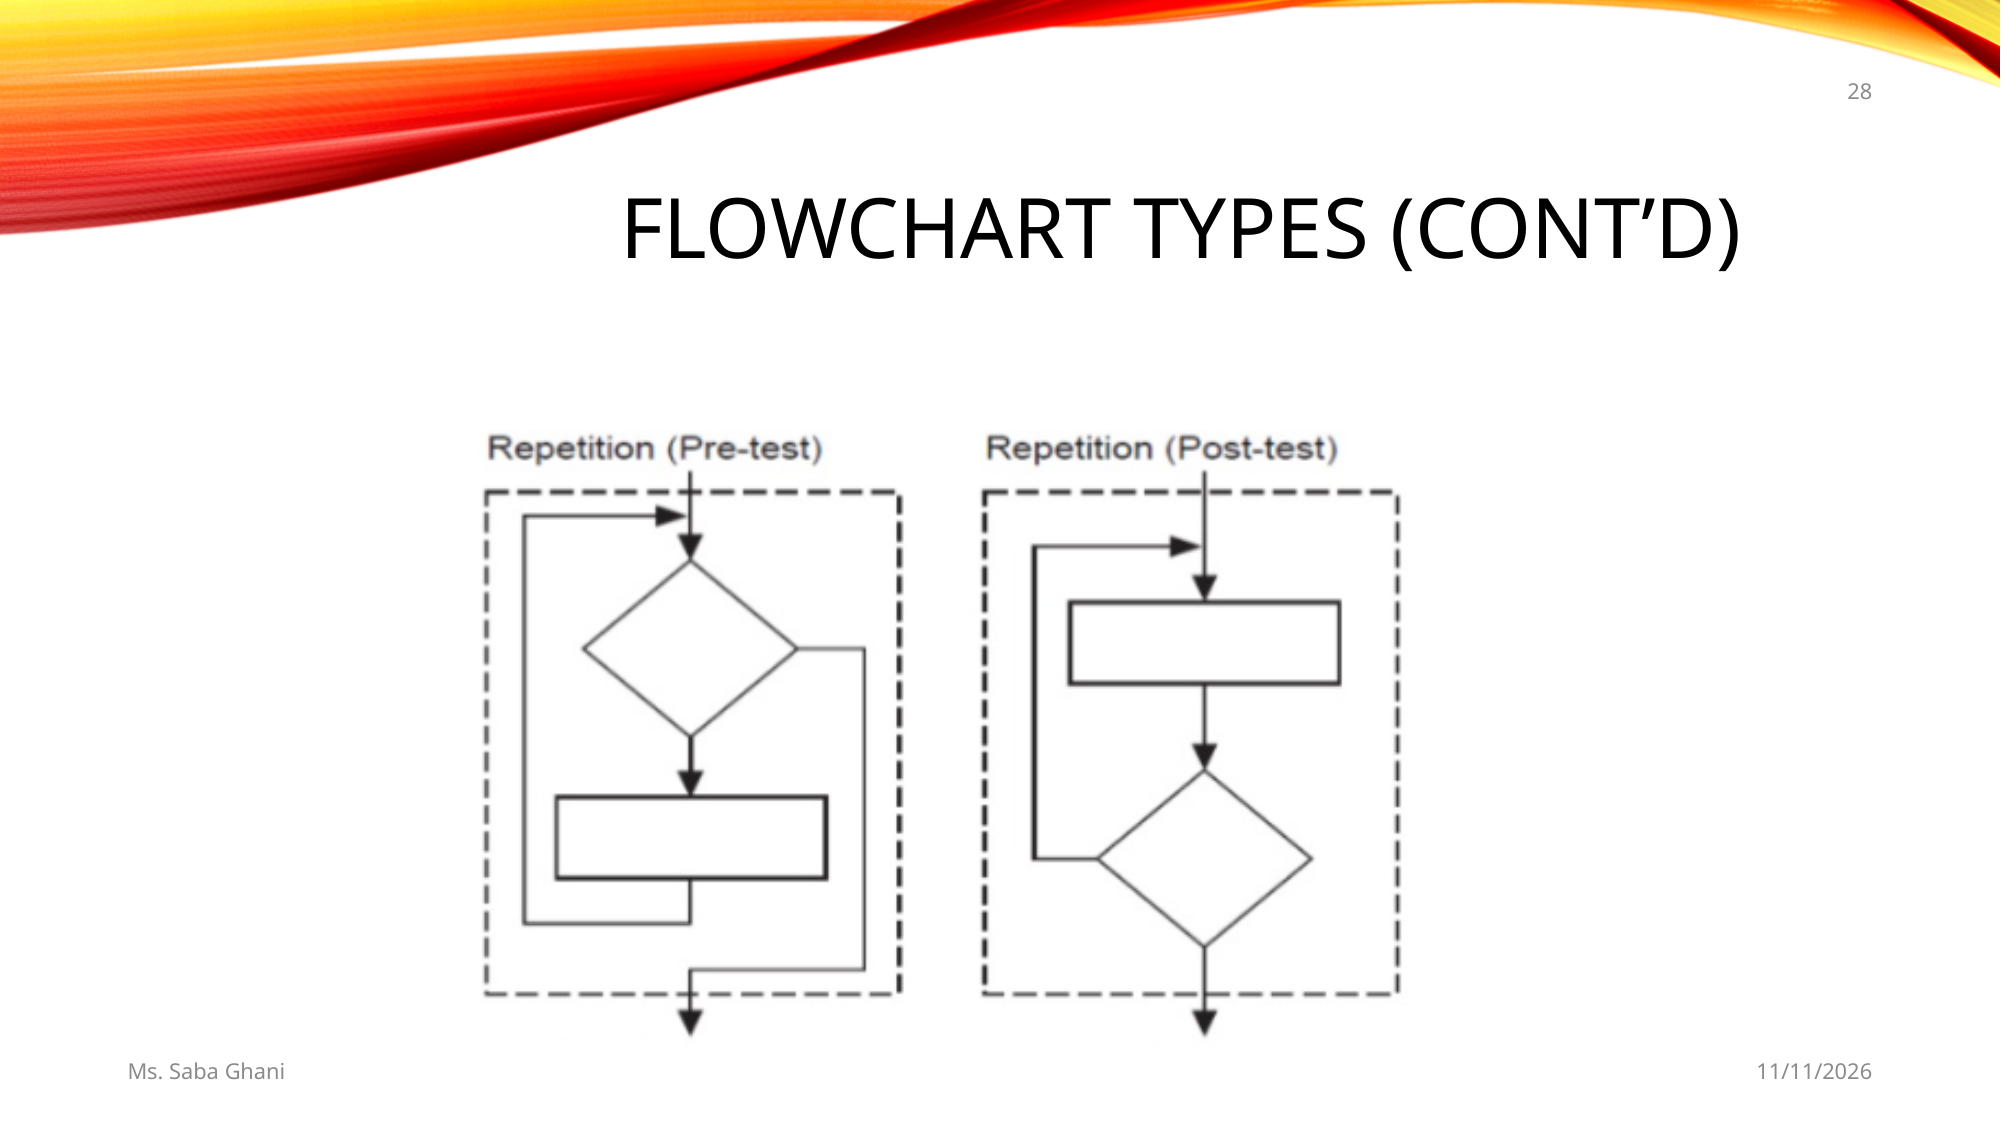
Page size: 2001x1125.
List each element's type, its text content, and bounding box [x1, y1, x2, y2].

title Flowchart types (cont’d) [474, 125, 1888, 338]
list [474, 430, 1419, 1047]
picture [0, 0, 2000, 237]
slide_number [1410, 1042, 1888, 1103]
footer Ms. Saba Ghani [112, 1042, 1388, 1103]
slide_number 28 [1437, 62, 1888, 123]
